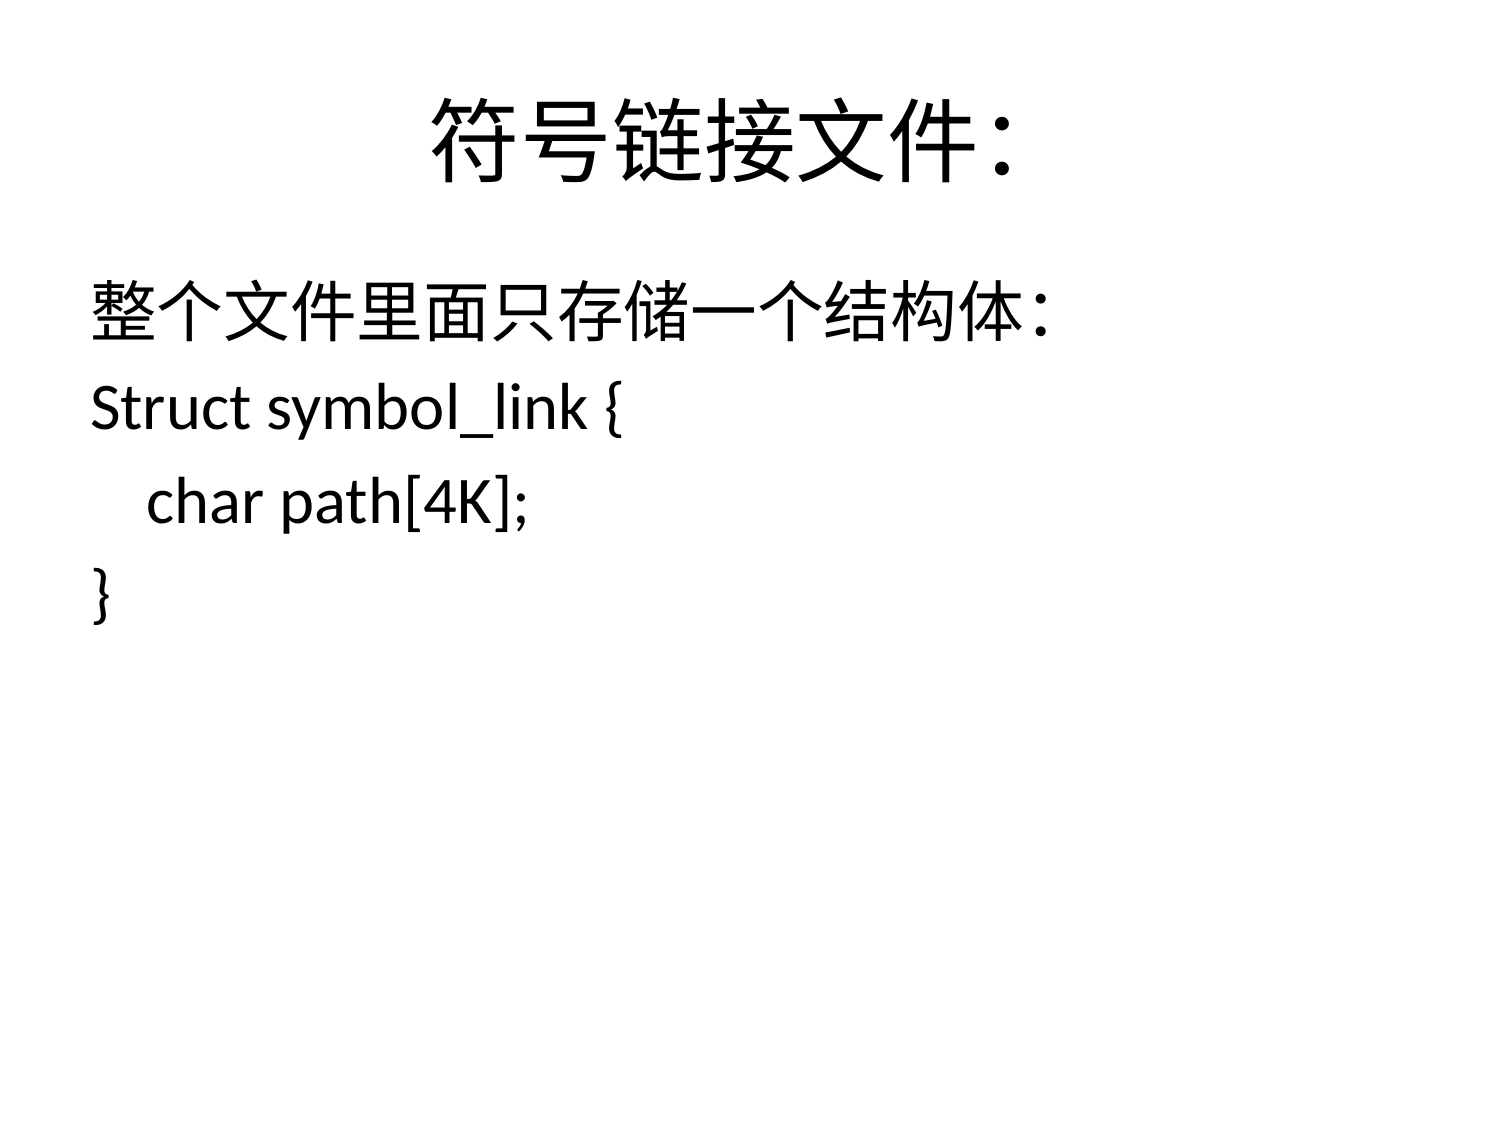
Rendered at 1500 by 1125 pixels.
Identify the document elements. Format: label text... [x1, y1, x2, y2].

list 整个文件里面只存储一个结构体： Struct symbol_link { char path[4K]; } [75, 262, 1425, 1005]
title 符号链接文件： [75, 45, 1425, 233]
